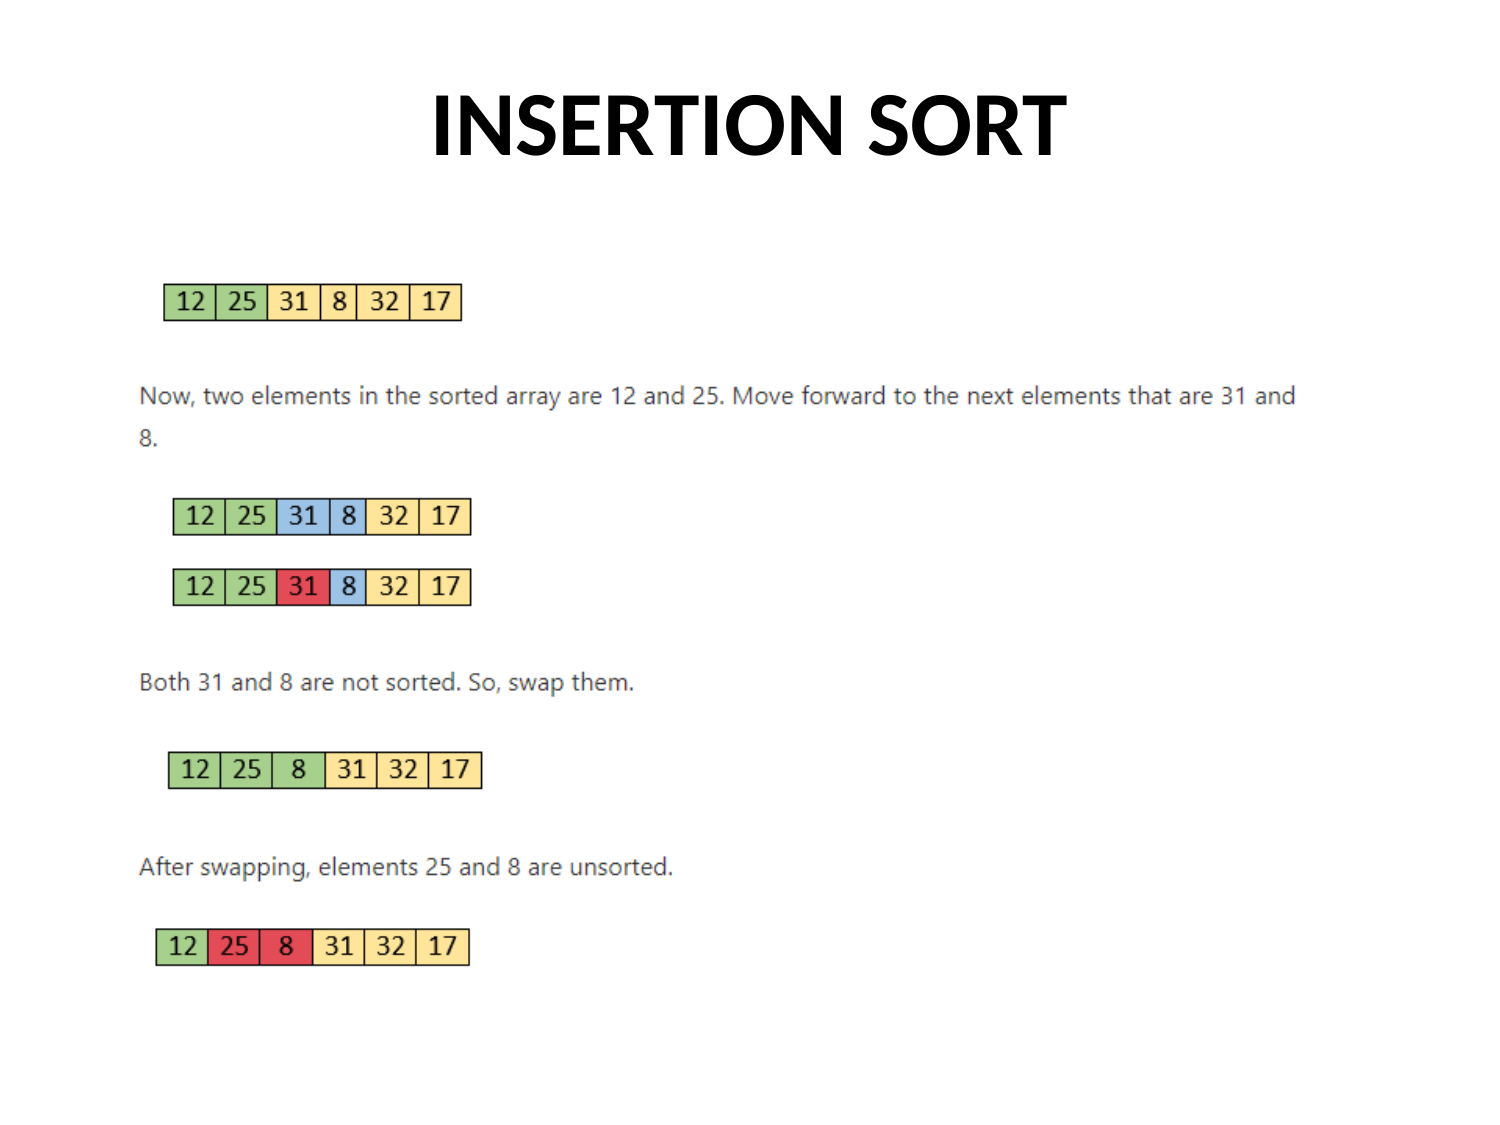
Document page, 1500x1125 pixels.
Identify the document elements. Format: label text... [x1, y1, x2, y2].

title INSERTION SORT [112, 50, 1388, 188]
picture [137, 262, 1310, 985]
